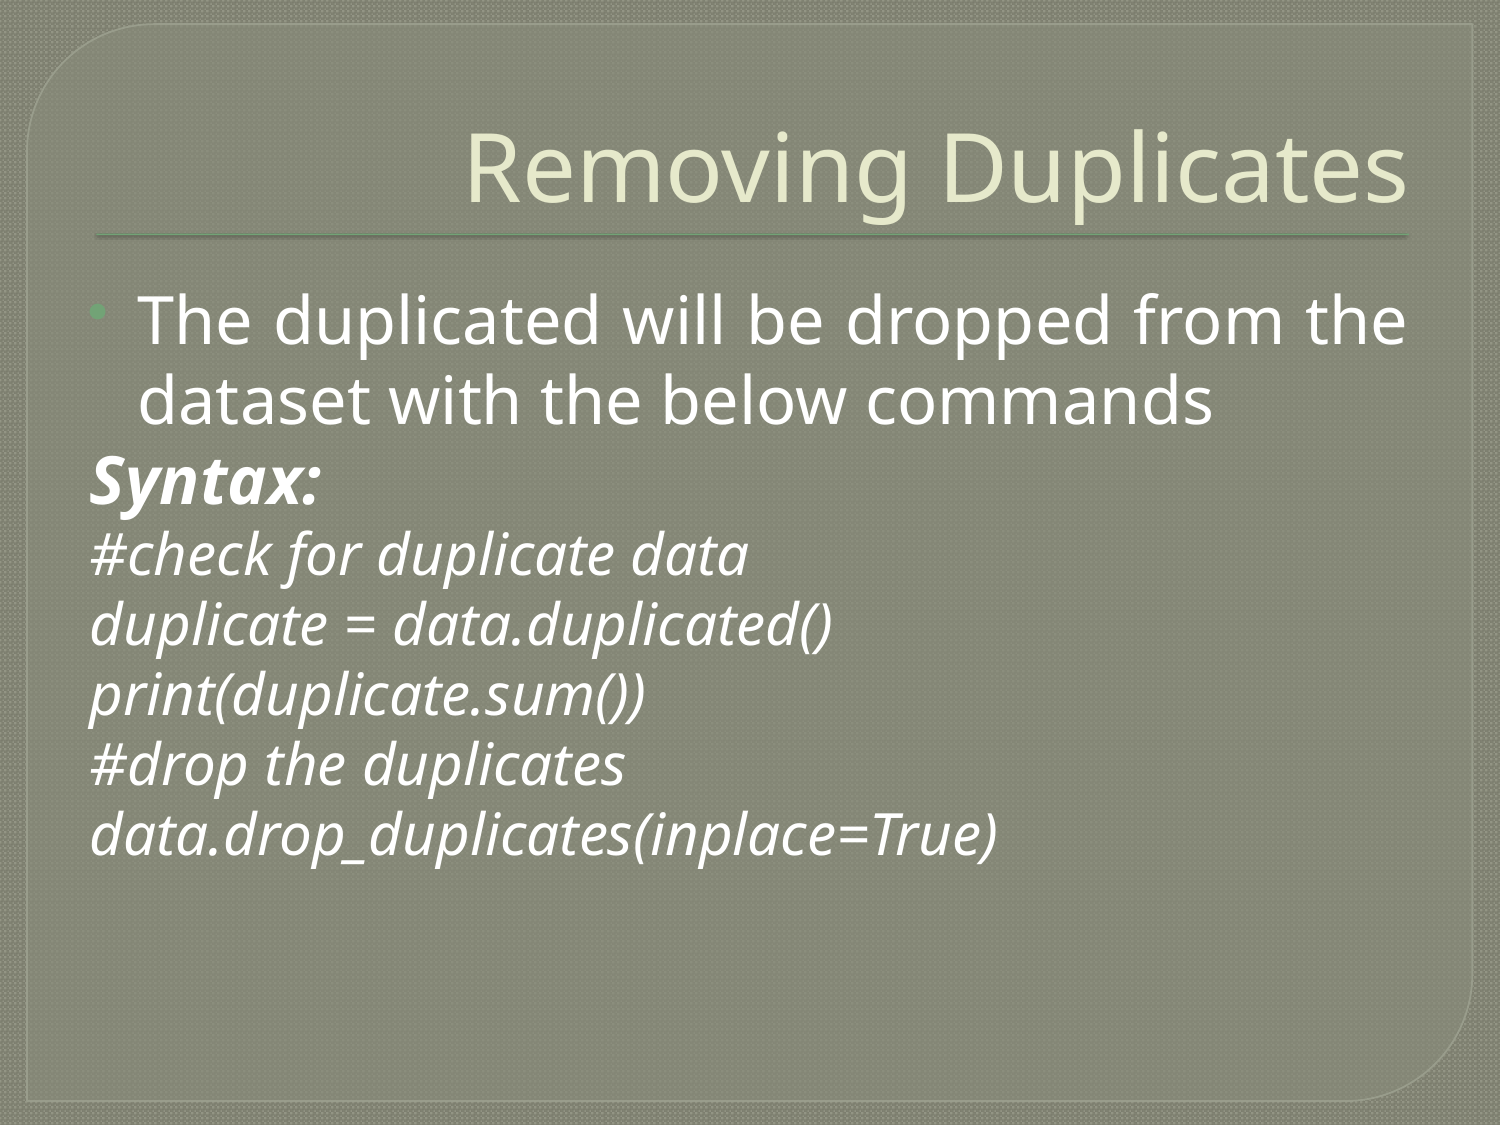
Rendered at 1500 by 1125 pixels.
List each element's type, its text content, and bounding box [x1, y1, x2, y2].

list The duplicated will be dropped from the dataset with the below commands Syntax: #check for duplicate data duplicate = data.duplicated() print(duplicate.sum()) #drop the duplicates data.drop_duplicates(inplace=True) [75, 270, 1425, 1013]
title Removing Duplicates [75, 41, 1425, 230]
